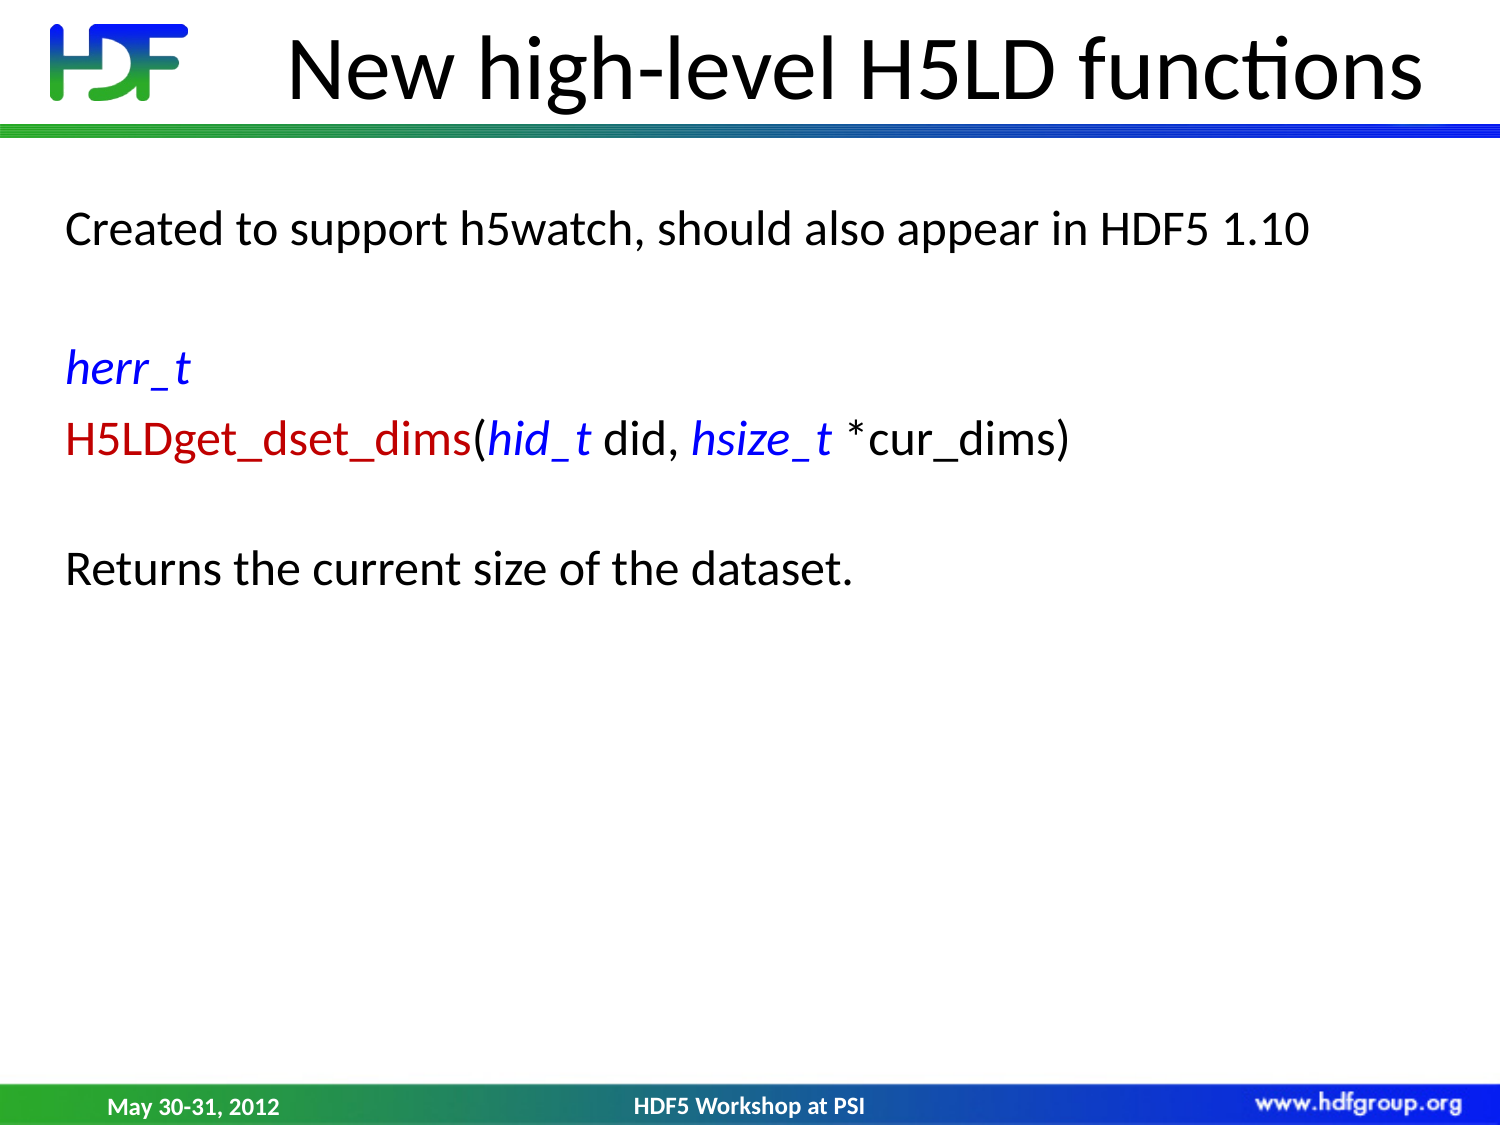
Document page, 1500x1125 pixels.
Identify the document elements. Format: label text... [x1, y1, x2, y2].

picture [0, 0, 1500, 1125]
text_box Created to support h5watch, should also appear in HDF5 1.10 herr_t H5LDget_dset_dims(hid_t did, hsize_t *cur_dims) Returns the current size of the dataset. [50, 187, 1450, 1050]
title New high-level H5LD functions [212, 0, 1500, 125]
